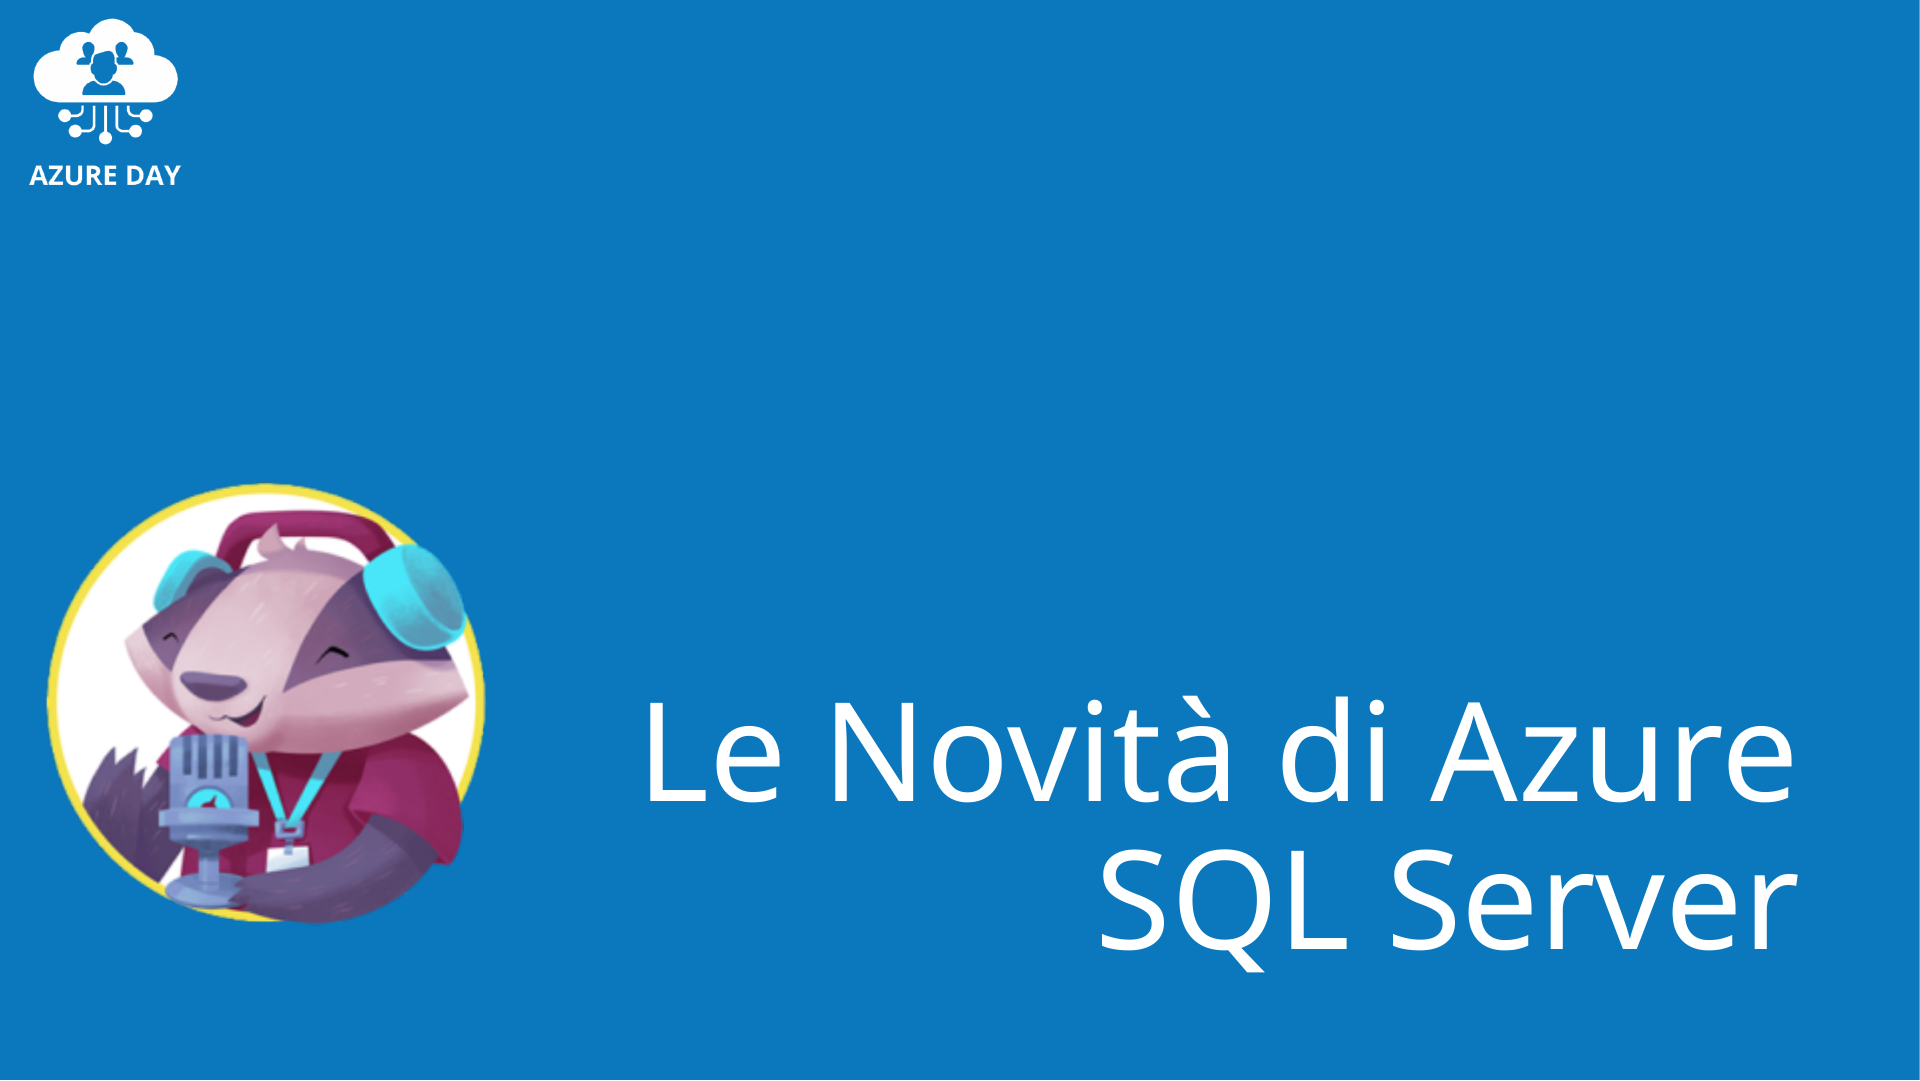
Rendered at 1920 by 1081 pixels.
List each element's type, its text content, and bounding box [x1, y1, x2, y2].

picture [0, 0, 210, 207]
picture [0, 457, 566, 950]
title Le Novità di Azure SQL Server [585, 413, 1816, 995]
